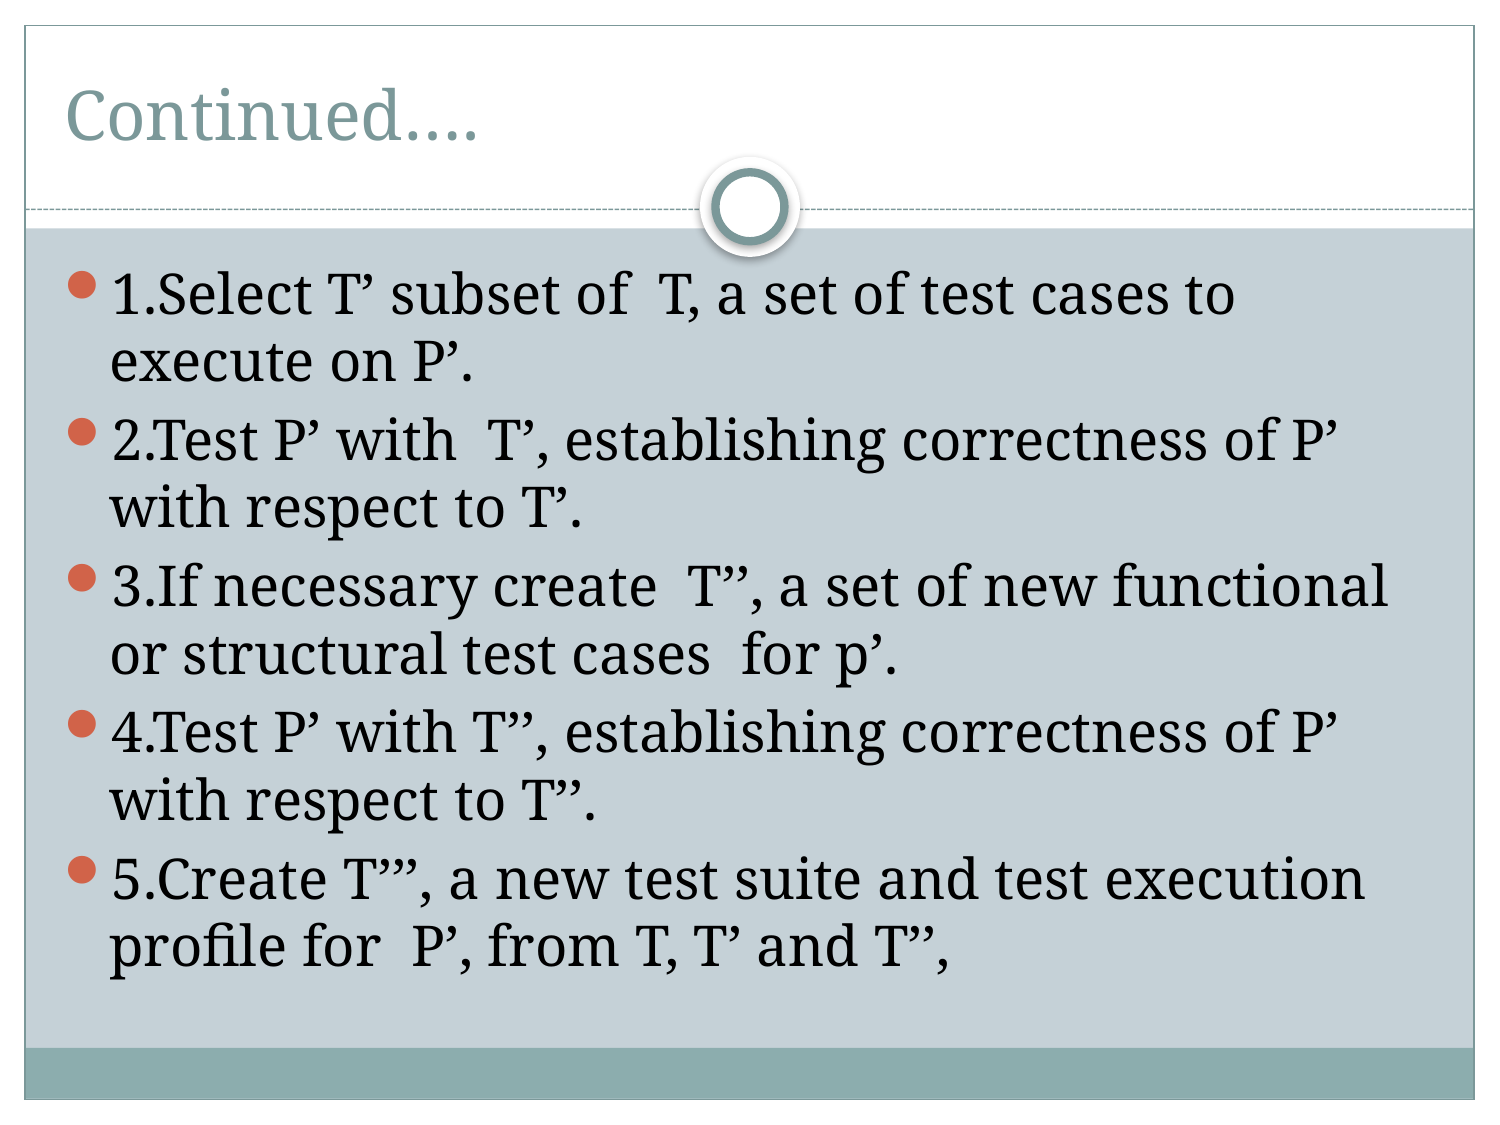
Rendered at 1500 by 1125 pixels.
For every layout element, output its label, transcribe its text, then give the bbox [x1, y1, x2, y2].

list 1.Select T’ subset of T, a set of test cases to execute on P’. 2.Test P’ with T’, establishing correctness of P’ with respect to T’. 3.If necessary create T’’, a set of new functional or structural test cases for p’. 4.Test P’ with T’’, establishing correctness of P’ with respect to T’’. 5.Create T’’’, a new test suite and test execution profile for P’, from T, T’ and T’’, [49, 250, 1445, 1001]
title Continued…. [49, 37, 1450, 162]
